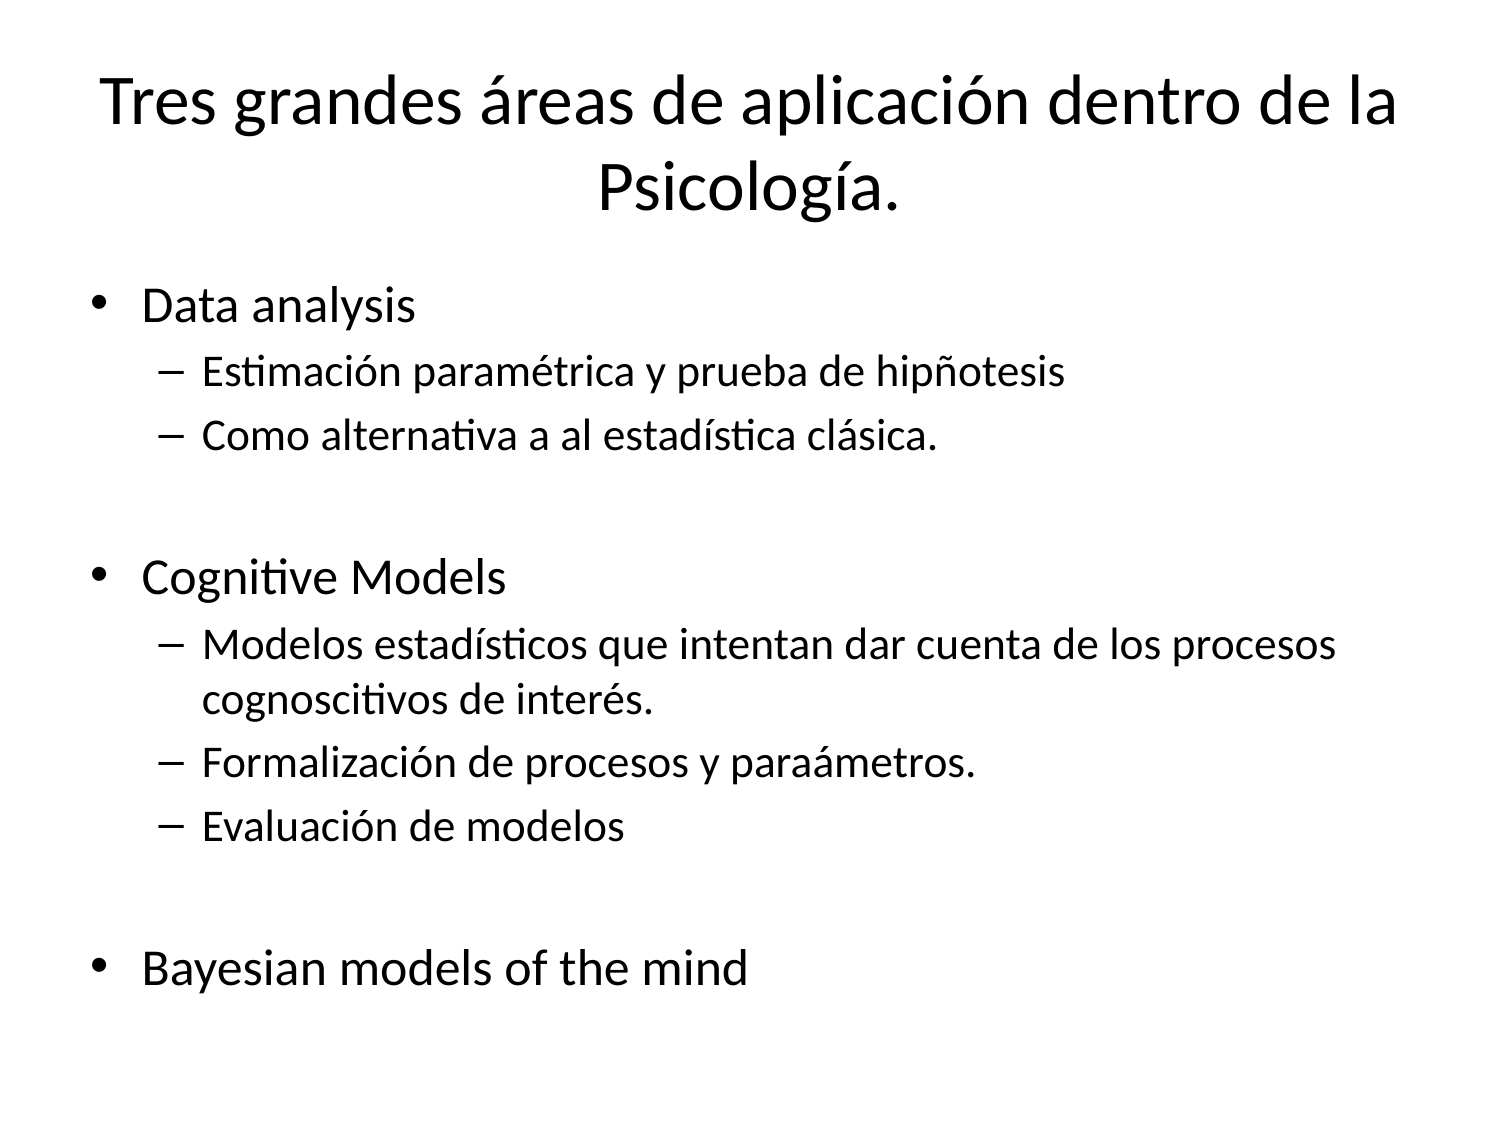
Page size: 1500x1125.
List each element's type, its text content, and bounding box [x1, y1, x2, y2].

list Data analysis Estimación paramétrica y prueba de hipñotesis Como alternativa a al estadística clásica. Cognitive Models Modelos estadísticos que intentan dar cuenta de los procesos cognoscitivos de interés. Formalización de procesos y paraámetros. Evaluación de modelos Bayesian models of the mind [75, 262, 1425, 1005]
title Tres grandes áreas de aplicación dentro de la Psicología. [75, 45, 1425, 233]
